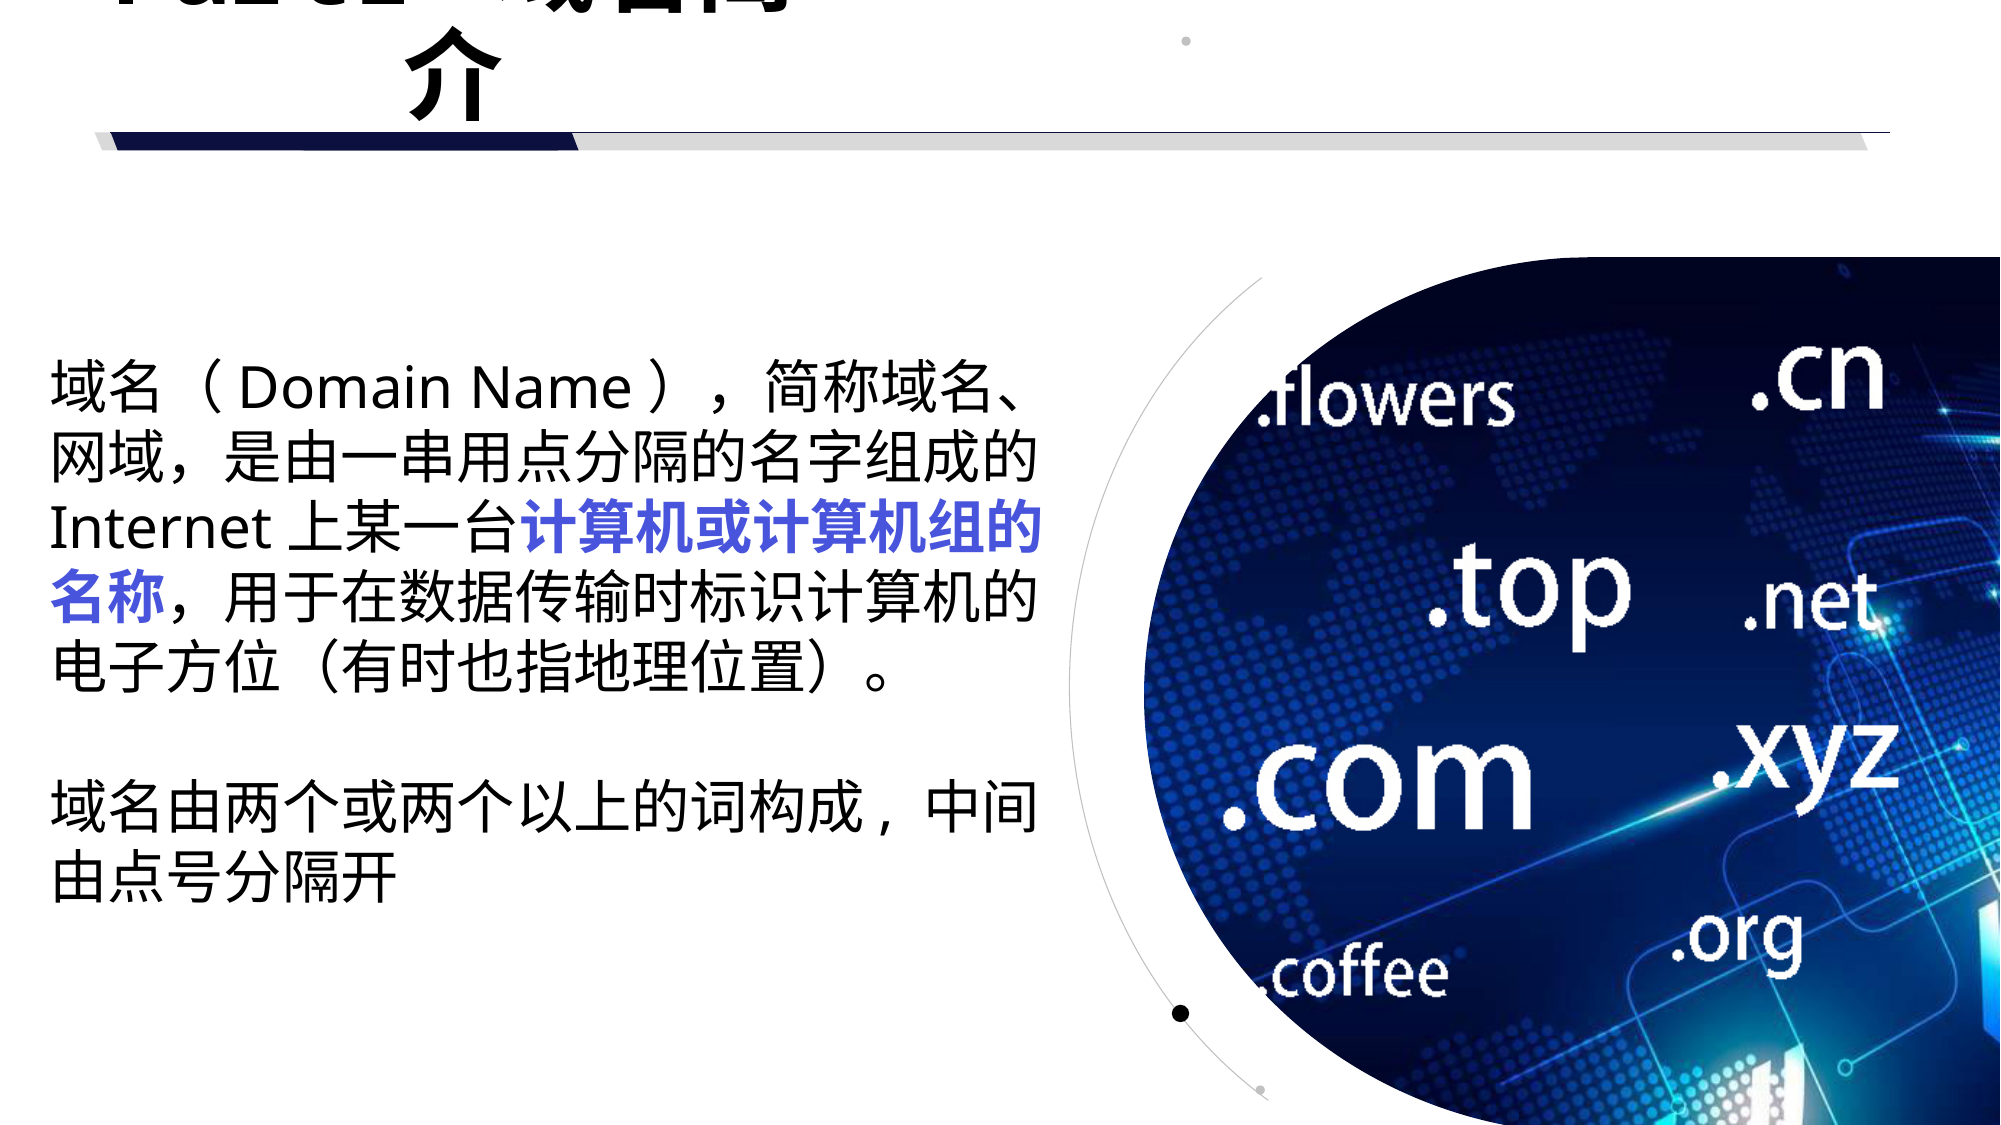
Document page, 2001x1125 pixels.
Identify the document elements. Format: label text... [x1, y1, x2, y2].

text_box [1306, 255, 2000, 1125]
text_box [1170, 1003, 1191, 1024]
text_box 域名（Domain Name），简称域名、网域，是由一串用点分隔的名字组成的Internet上某一台计算机或计算机组的名称，用于在数据传输时标识计算机的电子方位（有时也指地理位置）。 域名由两个或两个以上的词构成, 中间由点号分隔开 [34, 342, 1070, 1058]
text_box [1254, 1084, 1266, 1096]
text_box [1180, 35, 1192, 47]
text_box [1068, 277, 1499, 1101]
text_box Part1 域名简介 [71, 18, 835, 142]
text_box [94, 132, 1868, 151]
